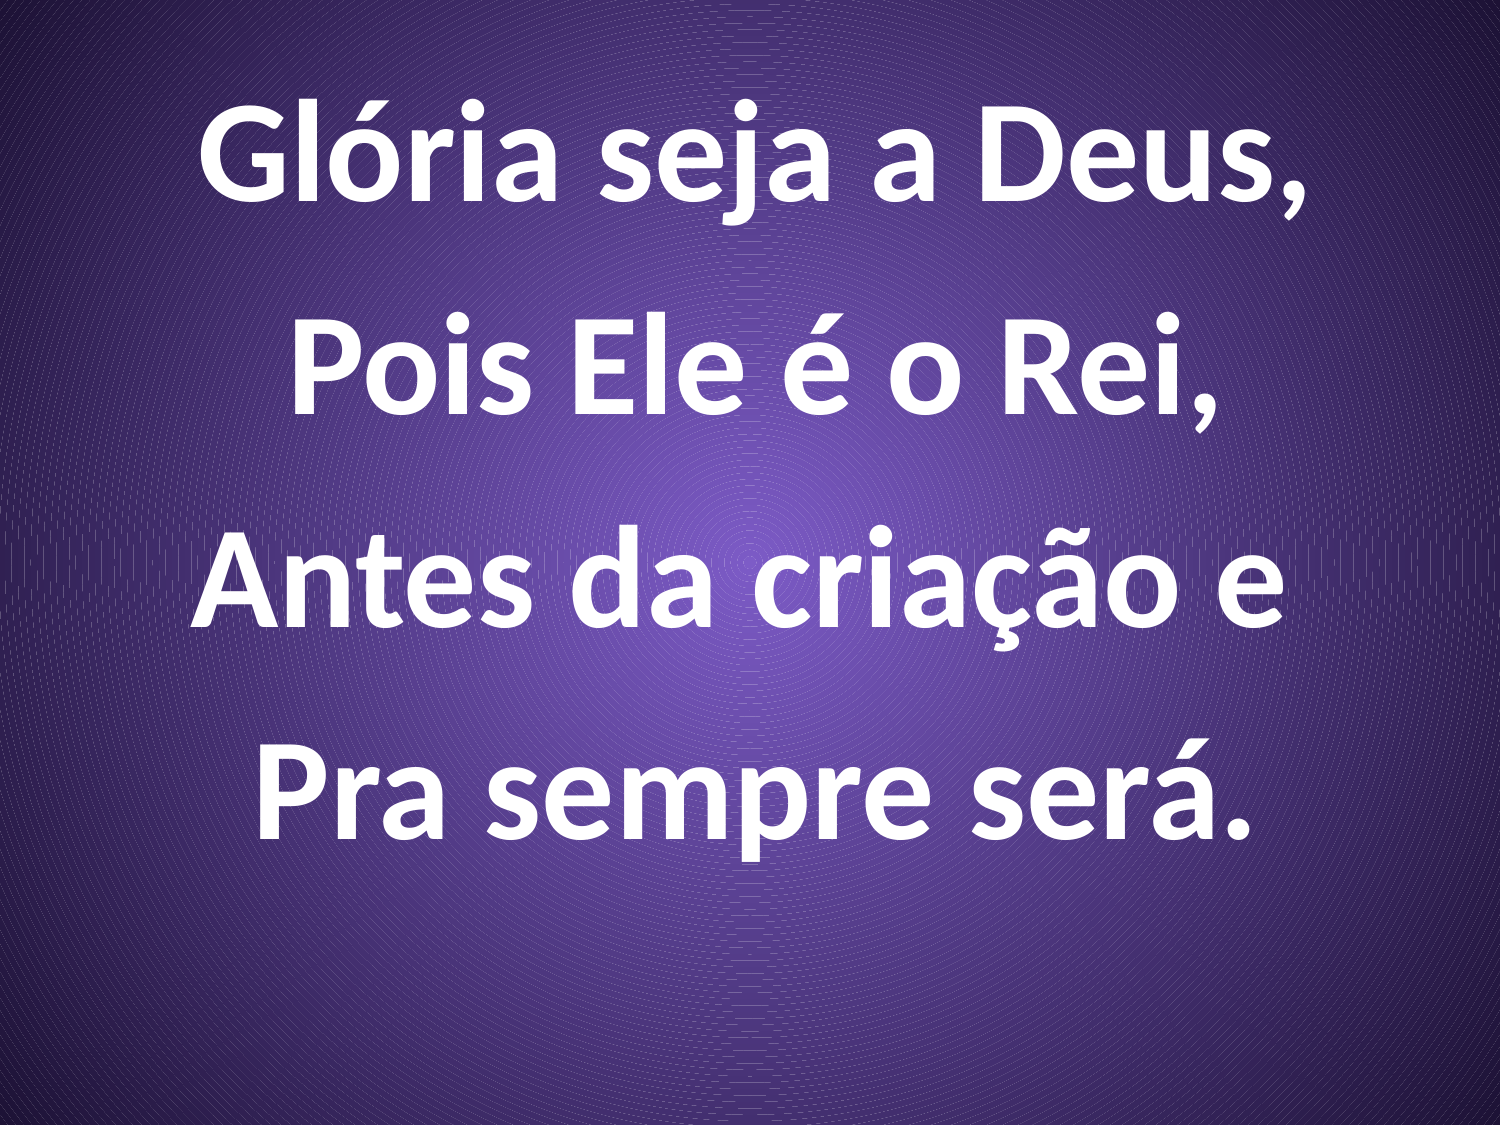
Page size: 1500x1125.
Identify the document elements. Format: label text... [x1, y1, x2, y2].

text_box Glória seja a Deus, Pois Ele é o Rei, Antes da criação e Pra sempre será. [37, 82, 1475, 876]
